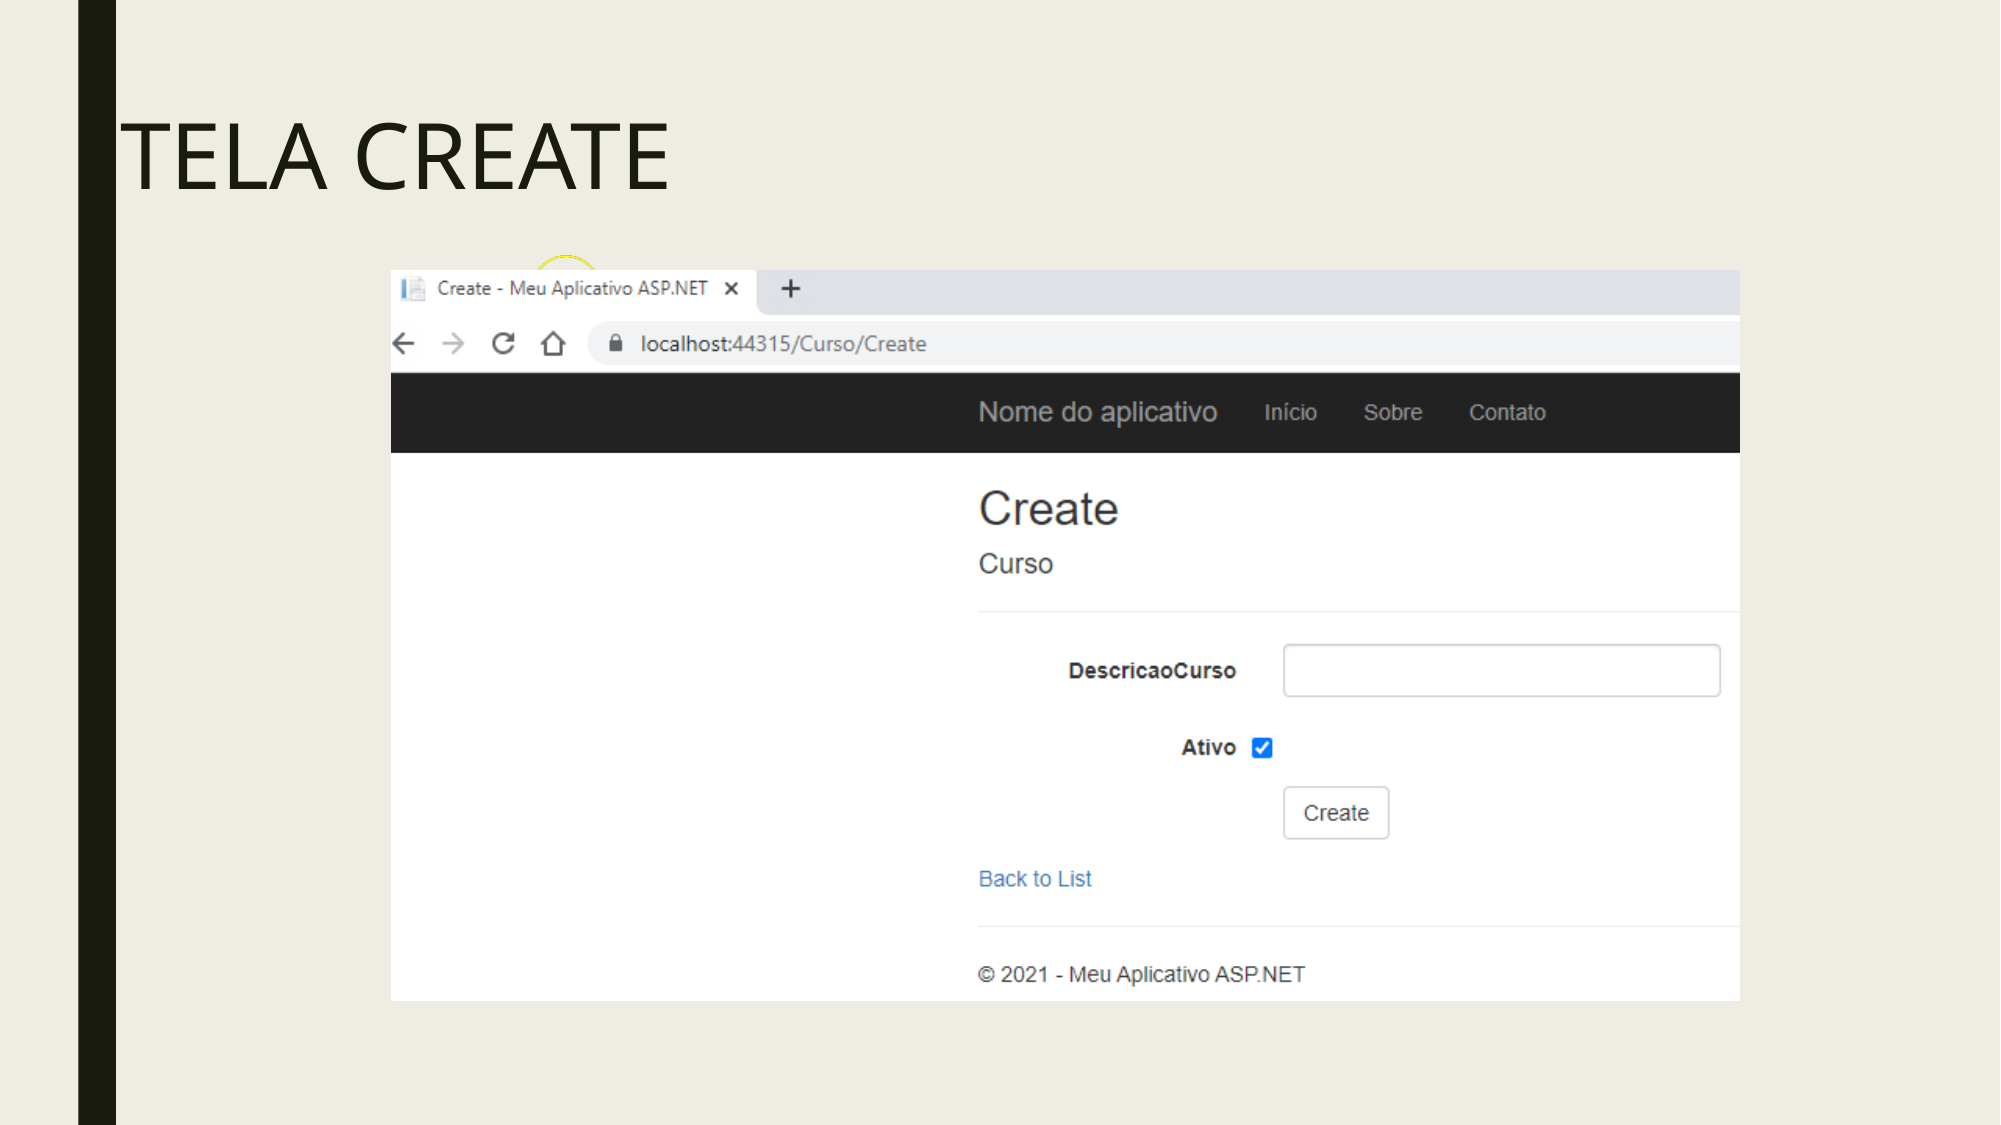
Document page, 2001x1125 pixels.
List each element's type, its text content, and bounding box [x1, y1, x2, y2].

picture [391, 246, 1740, 1001]
title TELA CREATE [105, 103, 765, 438]
